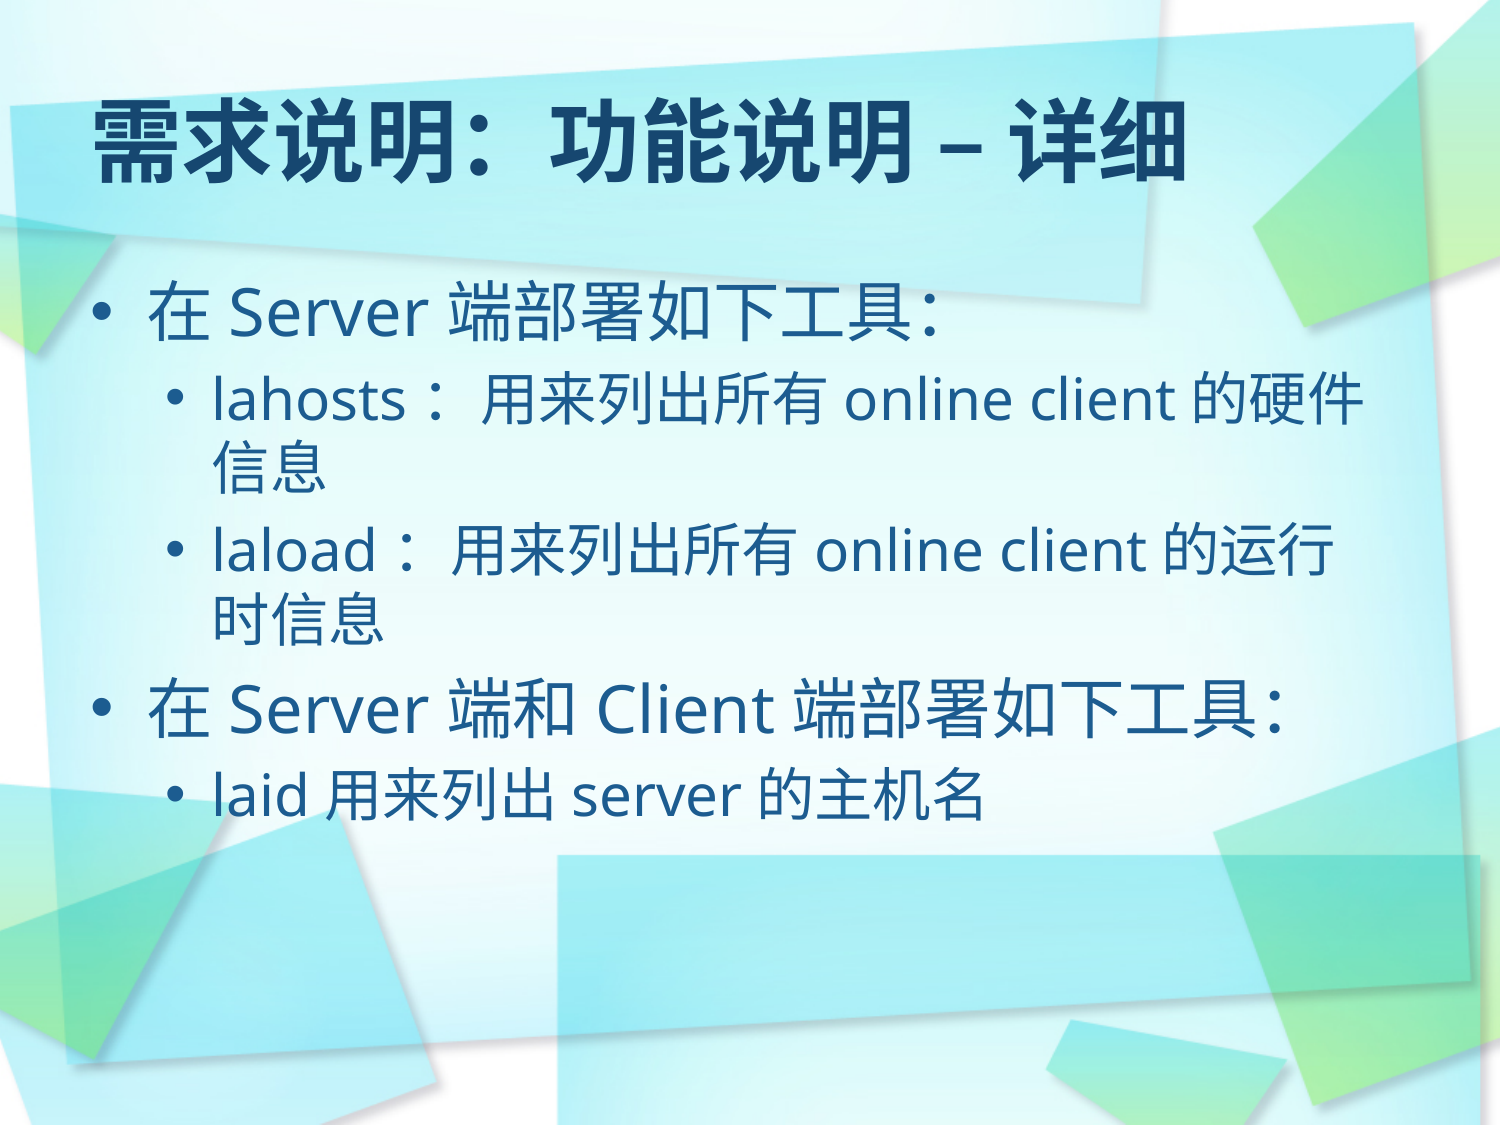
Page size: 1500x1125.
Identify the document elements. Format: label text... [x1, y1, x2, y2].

picture [0, 0, 1500, 1125]
title 需求说明：功能说明 – 详细 [75, 45, 1425, 233]
list 在Server端部署如下工具： lahosts：用来列出所有online client的硬件信息 laload：用来列出所有online client的运行时信息 在Server端和Client端部署如下工具： laid用来列出server的主机名 [75, 262, 1388, 1083]
